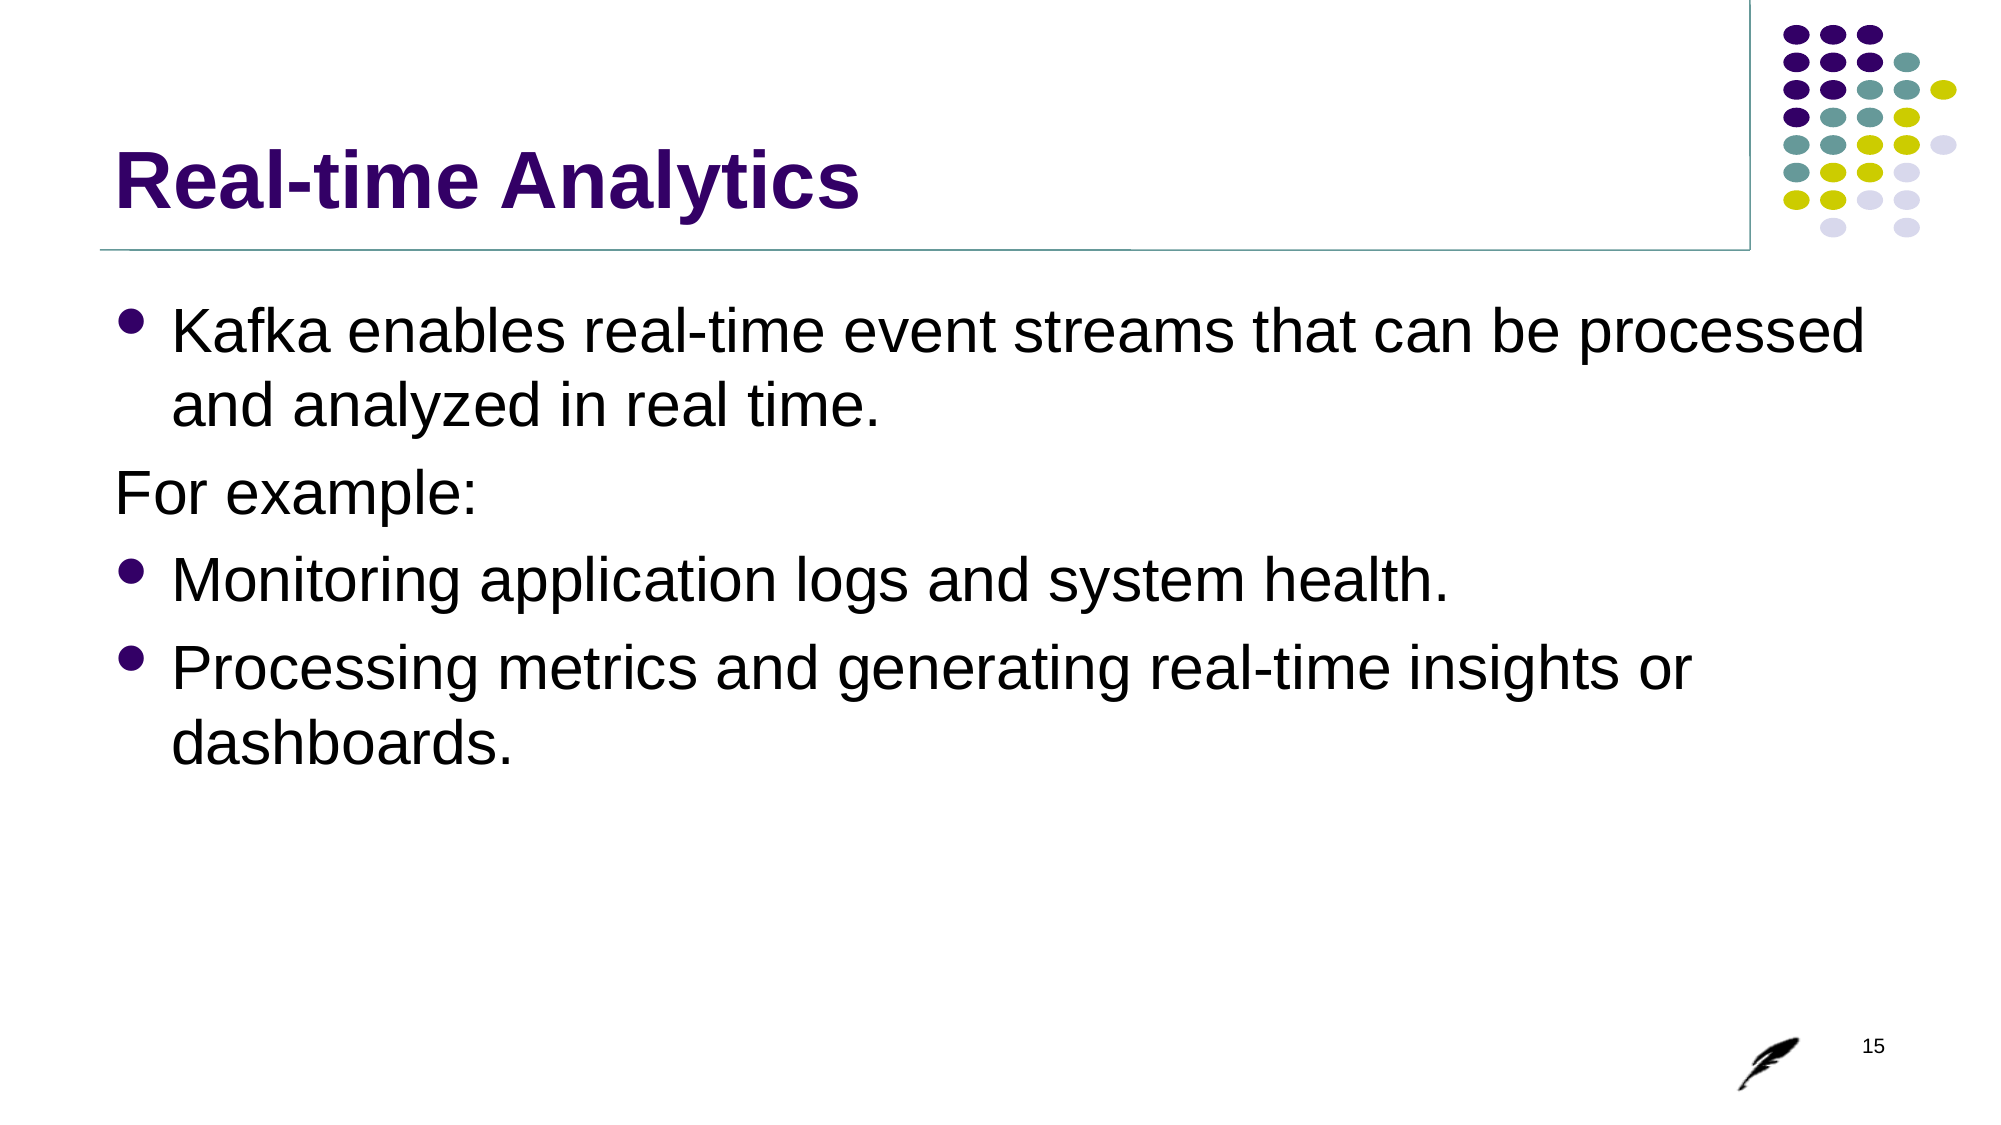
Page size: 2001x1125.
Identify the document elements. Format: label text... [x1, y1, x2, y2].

list Kafka enables real-time event streams that can be processed and analyzed in real time. For example: Monitoring application logs and system health. Processing metrics and generating real-time insights or dashboards. [99, 282, 1900, 1006]
slide_number 15 [1433, 1025, 1900, 1100]
title Real-time Analytics [99, 20, 1750, 233]
